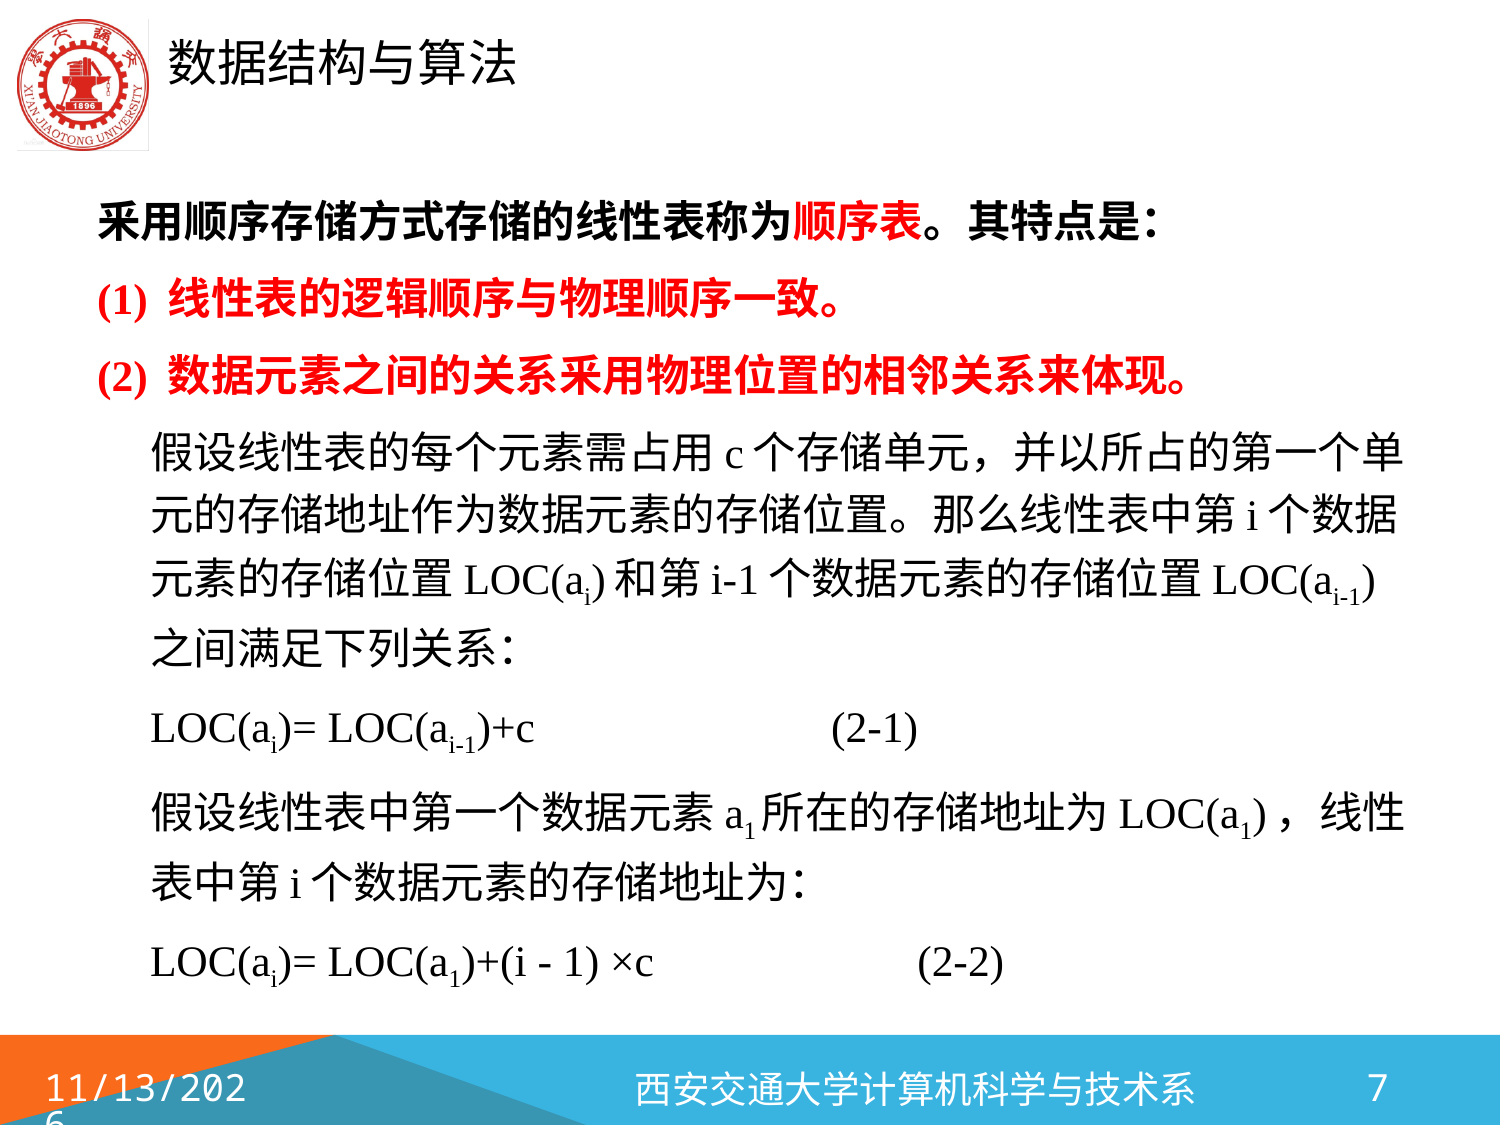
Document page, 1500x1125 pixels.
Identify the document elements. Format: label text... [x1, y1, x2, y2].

list 釆用顺序存储方式存储的线性表称为顺序表。其特点是： (1) 线性表的逻辑顺序与物理顺序一致。 (2) 数据元素之间的关系釆用物理位置的相邻关系来体现。 假设线性表的每个元素需占用c个存储单元，并以所占的第一个单元的存储地址作为数据元素的存储位置。那么线性表中第i个数据元素的存储位置LOC(ai)和第i-1个数据元素的存储位置LOC(ai-1)之间满足下列关系： LOC(ai)= LOC(ai-1)+c (2-1) 假设线性表中第一个数据元素a1所在的存储地址为LOC(a1)，线性表中第i个数据元素的存储地址为： LOC(ai)= LOC(a1)+(i - 1) ×c (2-2) [82, 175, 1442, 1008]
picture [17, 19, 149, 151]
